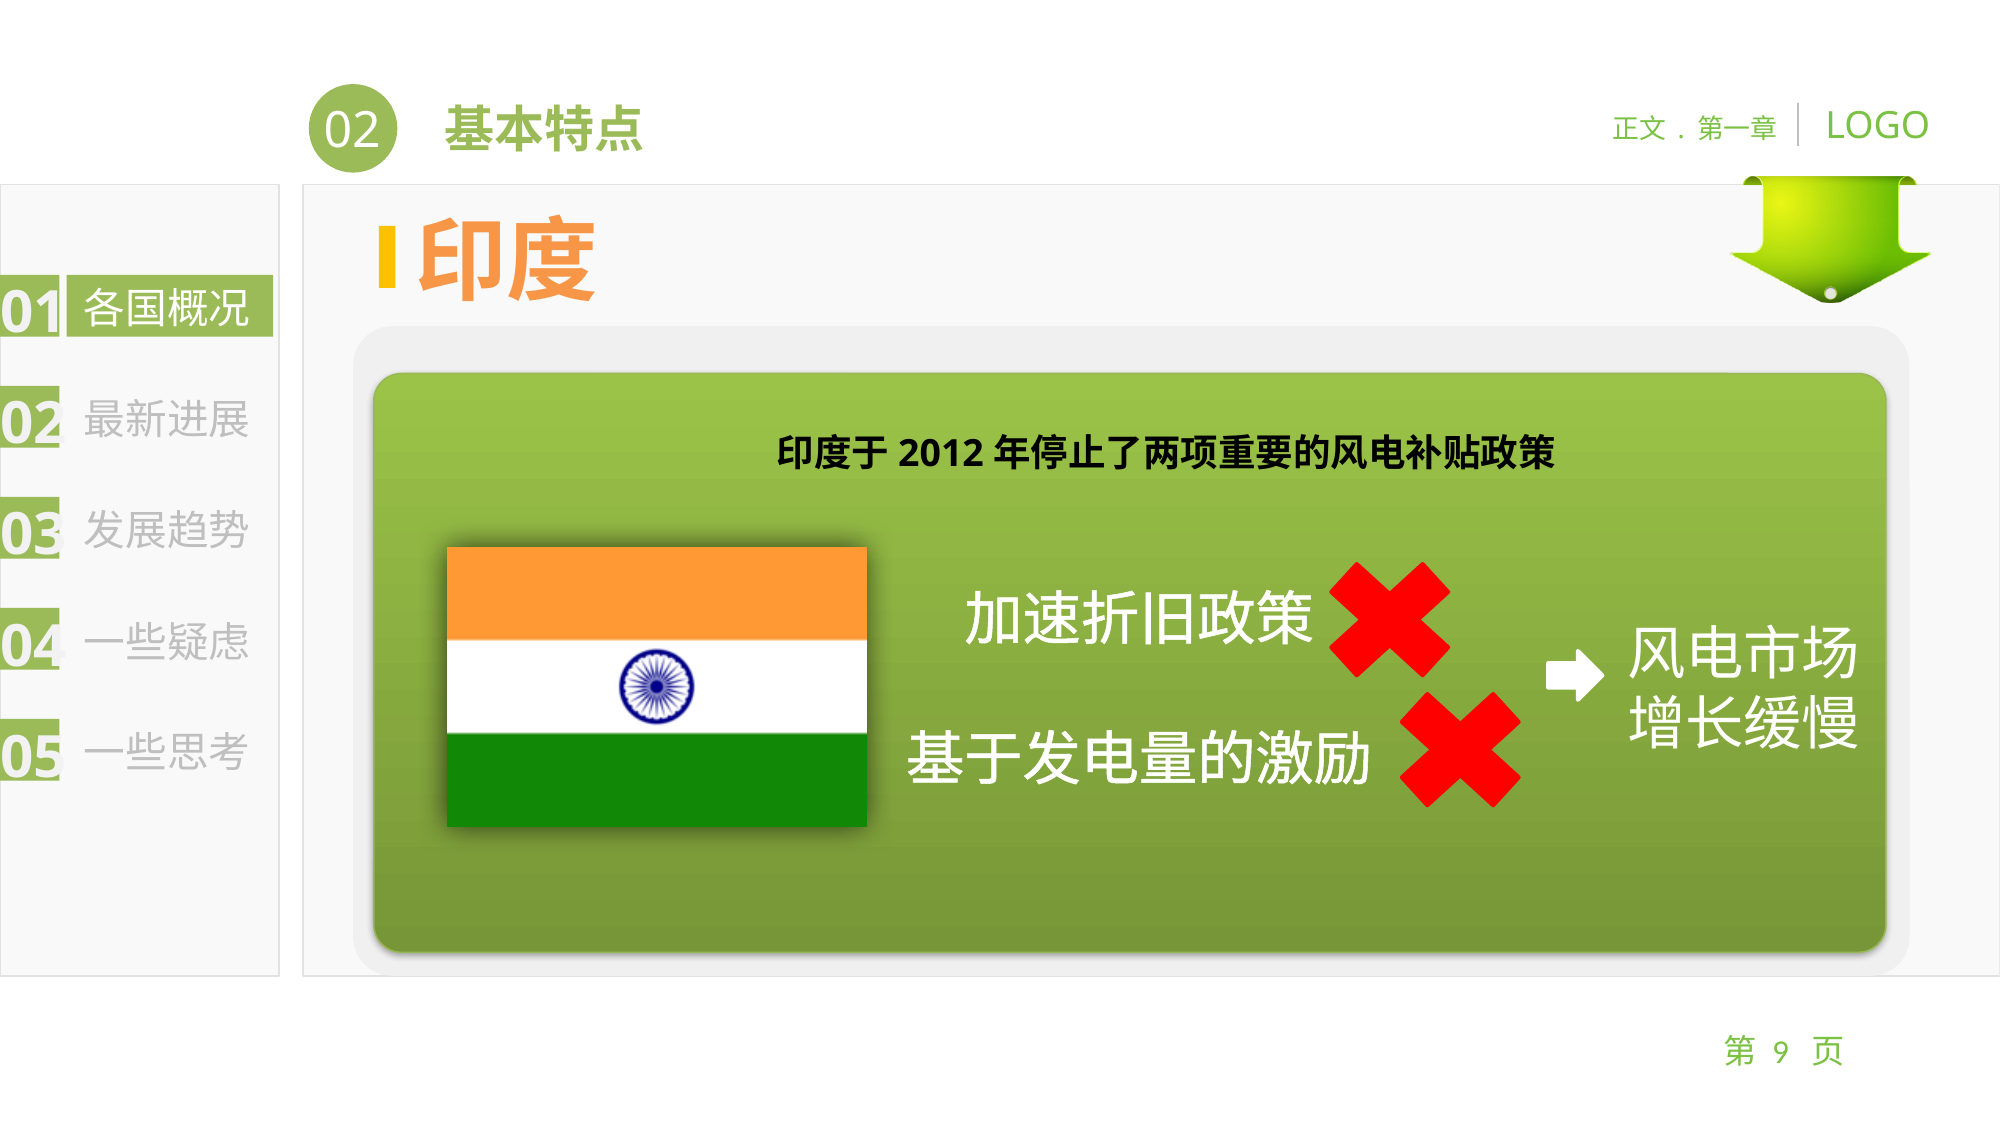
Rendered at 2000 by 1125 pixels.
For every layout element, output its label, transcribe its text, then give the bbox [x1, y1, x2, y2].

picture [1726, 176, 1934, 303]
text_box [378, 225, 396, 288]
picture [447, 546, 867, 828]
text_box 印度于2012年停止了两项重要的风电补贴政策 [373, 406, 1884, 482]
text_box 基本特点 [444, 90, 929, 166]
text_box [353, 326, 1910, 976]
text_box [1553, 649, 1605, 702]
text_box 风电市场 增长缓慢 [1612, 608, 1876, 764]
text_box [308, 83, 398, 173]
text_box 印度 [400, 194, 883, 319]
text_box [888, 539, 1549, 830]
text_box [372, 372, 1887, 954]
